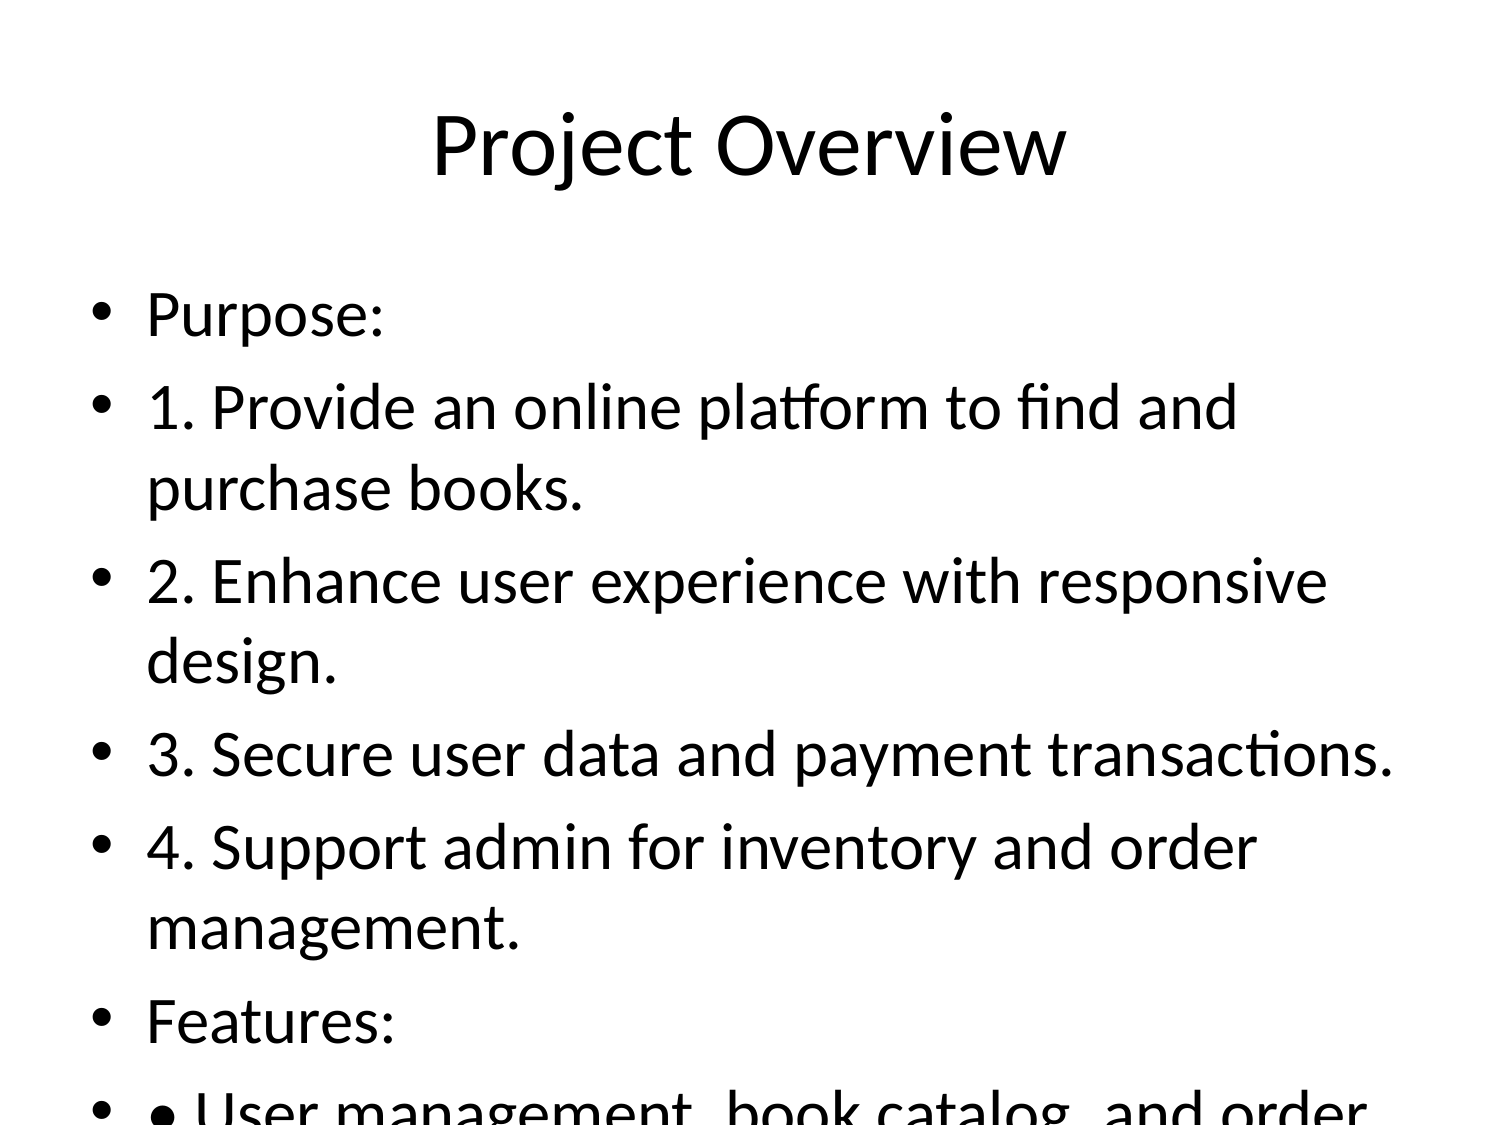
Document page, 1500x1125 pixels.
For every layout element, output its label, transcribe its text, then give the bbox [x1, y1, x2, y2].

title Project Overview [75, 45, 1425, 233]
list Purpose: 1. Provide an online platform to find and purchase books. 2. Enhance user experience with responsive design. 3. Secure user data and payment transactions. 4. Support admin for inventory and order management. Features: • User management, book catalog, and order management. • Admin panel, secure payments, and scalable architecture. [75, 262, 1425, 1005]
